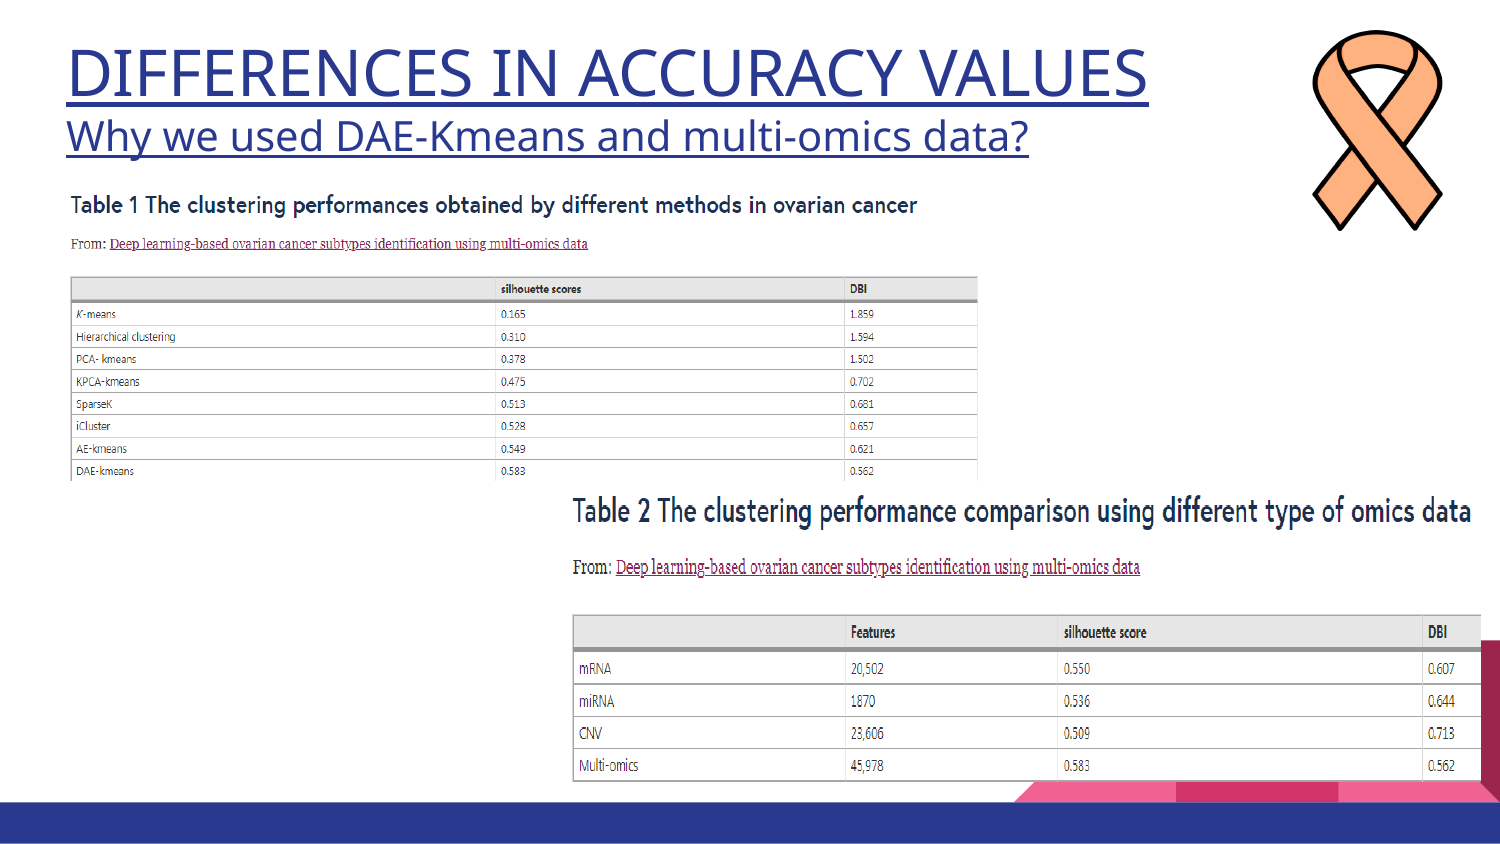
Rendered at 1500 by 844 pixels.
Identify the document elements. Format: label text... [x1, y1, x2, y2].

picture [68, 179, 1481, 782]
picture [1255, 29, 1500, 232]
title DIFFERENCES IN ACCURACY VALUES Why we used DAE-Kmeans and multi-omics data? [51, 17, 1449, 117]
